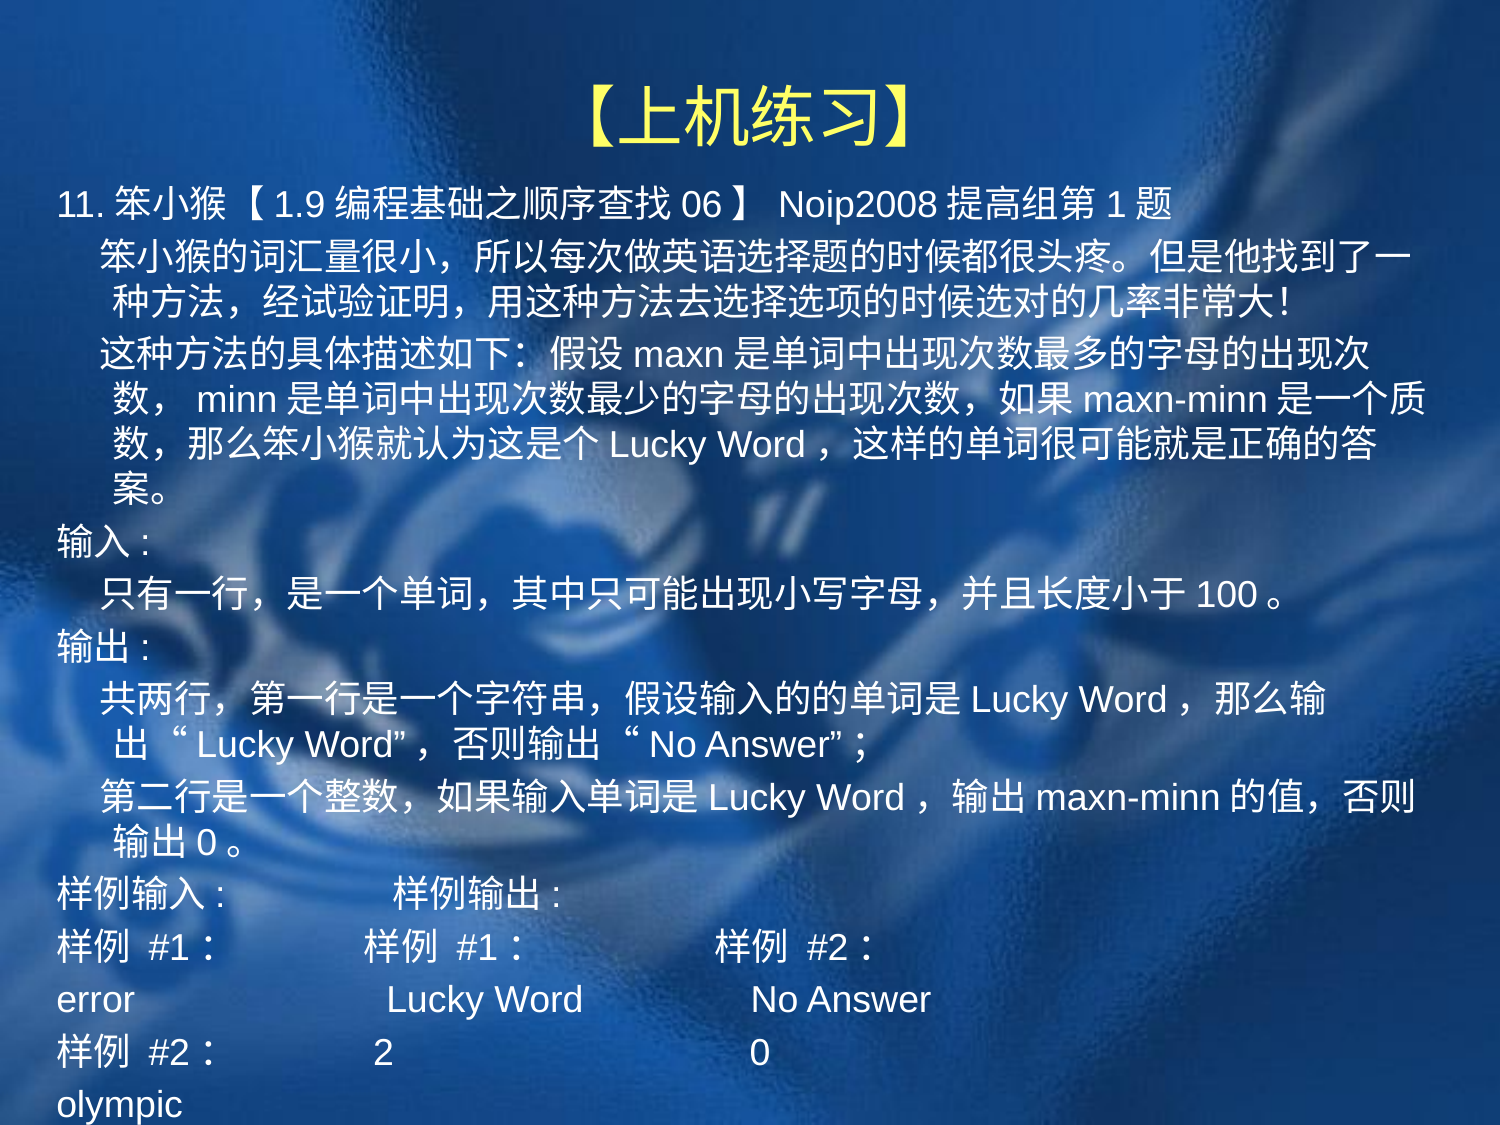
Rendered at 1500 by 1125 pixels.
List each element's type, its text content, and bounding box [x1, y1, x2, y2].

list 11.笨小猴【1.9编程基础之顺序查找06】Noip2008提高组第1题 笨小猴的词汇量很小，所以每次做英语选择题的时候都很头疼。但是他找到了一种方法，经试验证明，用这种方法去选择选项的时候选对的几率非常大！ 这种方法的具体描述如下：假设maxn是单词中出现次数最多的字母的出现次数，minn是单词中出现次数最少的字母的出现次数，如果maxn-minn是一个质数，那么笨小猴就认为这是个Lucky Word，这样的单词很可能就是正确的答案。 输入: 只有一行，是一个单词，其中只可能出现小写字母，并且长度小于100。 输出: 共两行，第一行是一个字符串，假设输入的的单词是Lucky Word，那么输出“Lucky Word”，否则输出“No Answer”； 第二行是一个整数，如果输入单词是Lucky Word，输出maxn-minn的值，否则输出0。 样例输入: 样例输出: 样例 #1： 样例 #1： 样例 #2： error Lucky Word No Answer 样例 #2： 2 0 olympic [41, 172, 1448, 1107]
picture [0, 0, 1500, 1125]
title 【上机练习】 [74, 45, 1426, 172]
